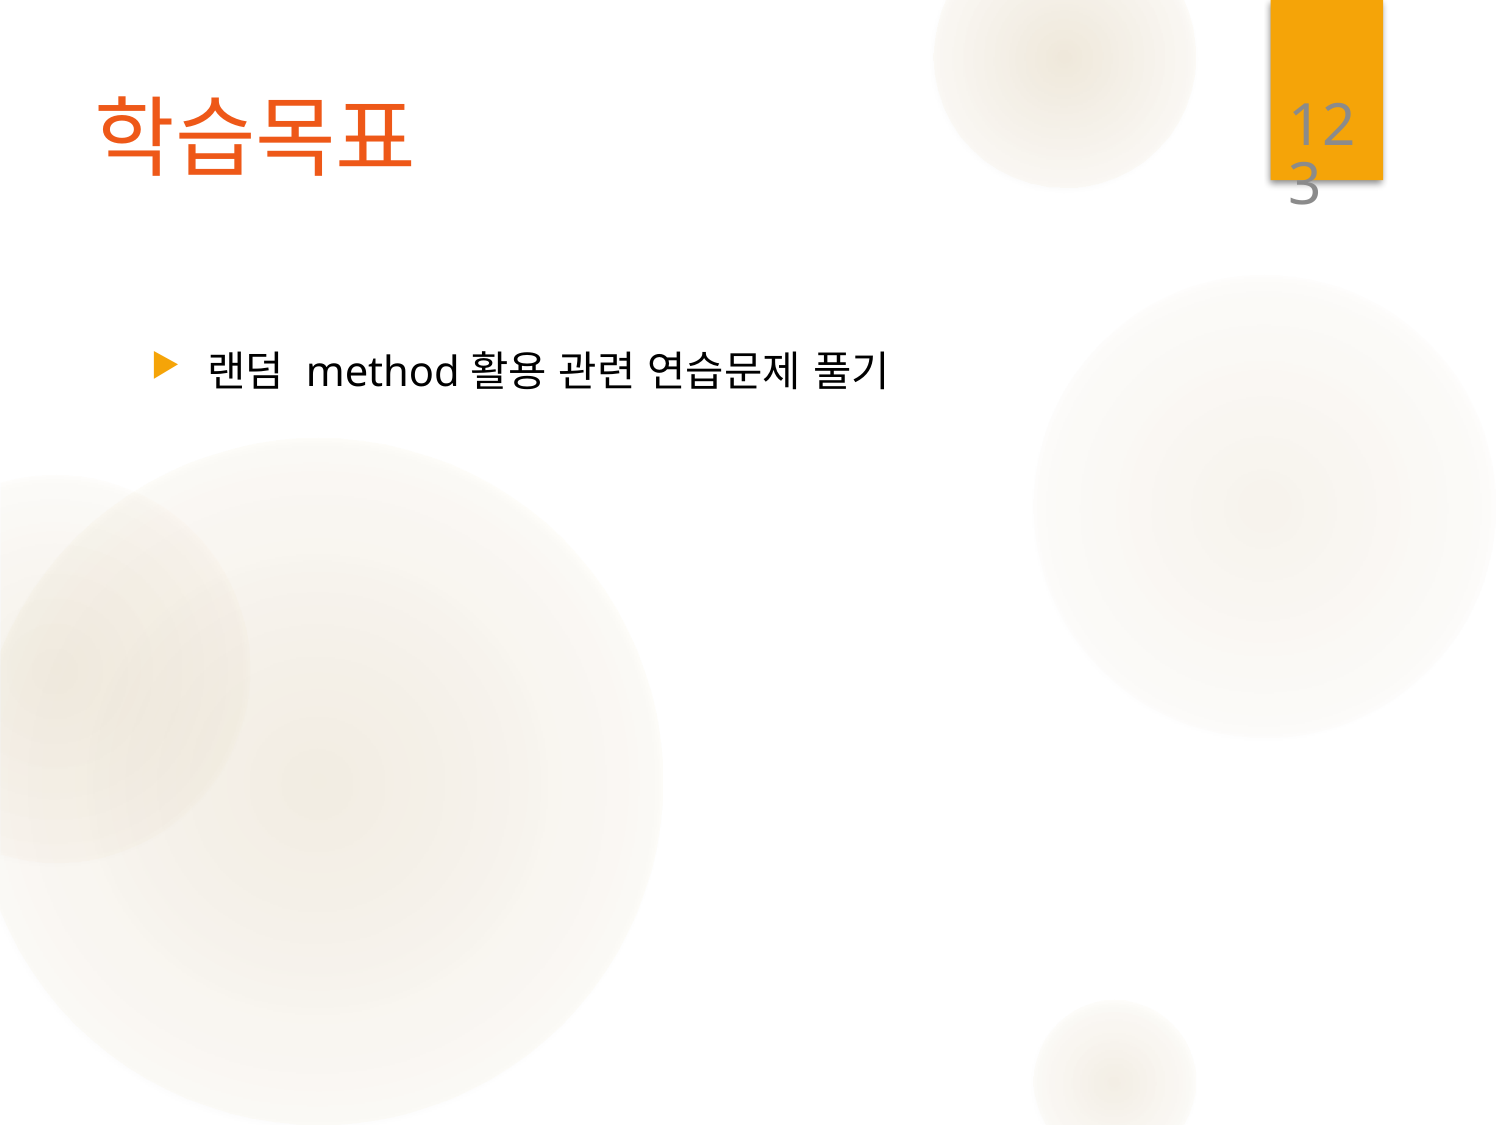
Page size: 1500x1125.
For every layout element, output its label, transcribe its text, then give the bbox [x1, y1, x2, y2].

slide_number 123 [1273, 48, 1378, 175]
list 랜덤 method활용 관련 연습문제 풀기 [135, 336, 1237, 1025]
title 학습목표 [79, 74, 1237, 304]
